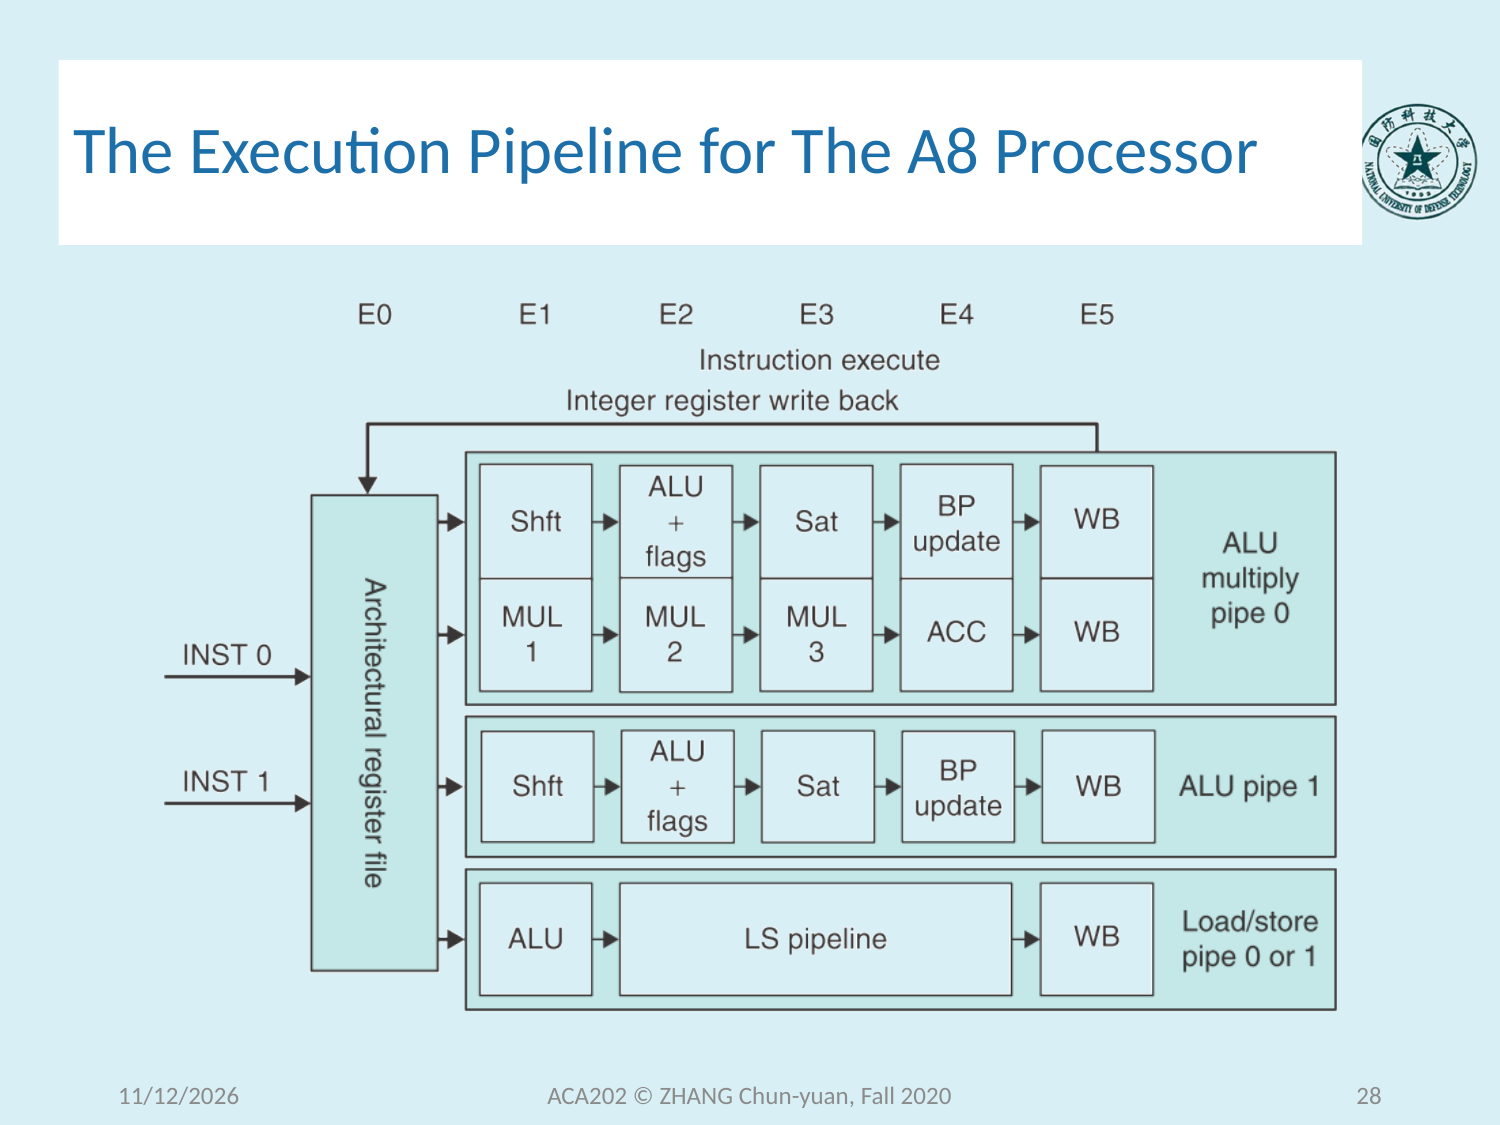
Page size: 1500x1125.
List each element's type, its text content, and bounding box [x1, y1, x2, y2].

slide_number 28 [1059, 1064, 1397, 1125]
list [160, 299, 1340, 1014]
picture [1363, 102, 1480, 224]
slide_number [103, 1064, 441, 1125]
footer ACA202 © ZHANG Chun-yuan, Fall 2020 [496, 1064, 1004, 1125]
title The Execution Pipeline for The A8 Processor [58, 59, 1363, 245]
